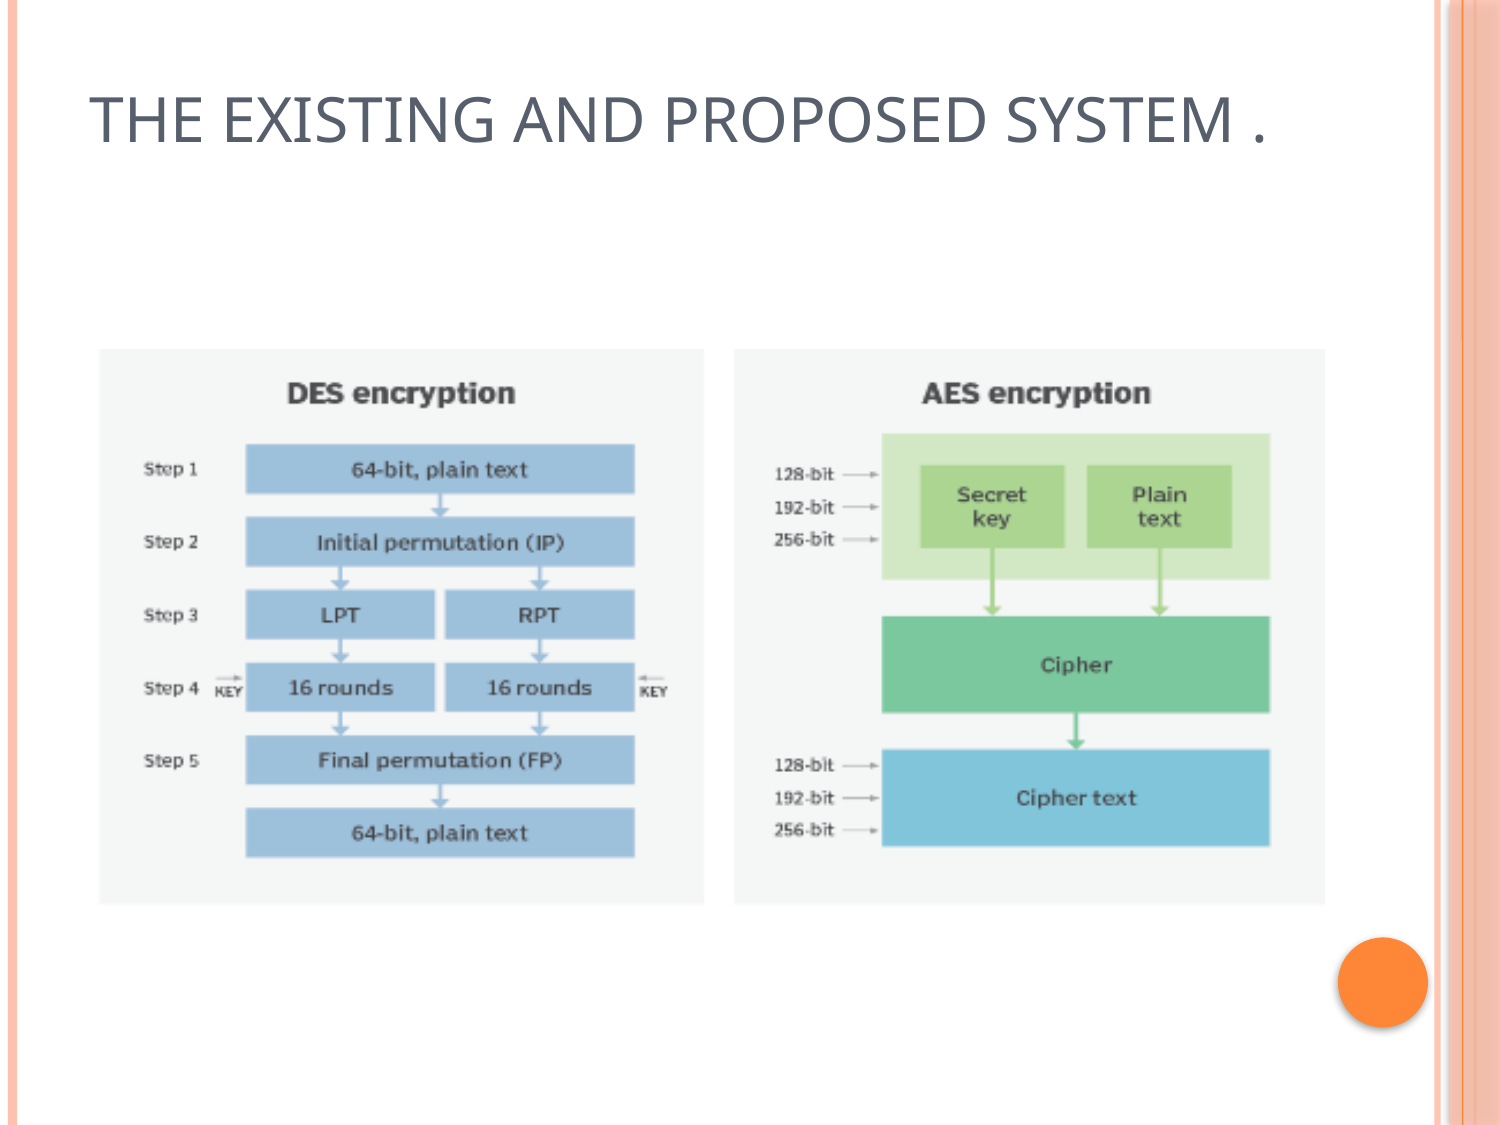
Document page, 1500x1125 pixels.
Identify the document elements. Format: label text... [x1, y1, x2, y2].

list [86, 349, 1326, 926]
title The existing and proposed system . [75, 45, 1288, 163]
